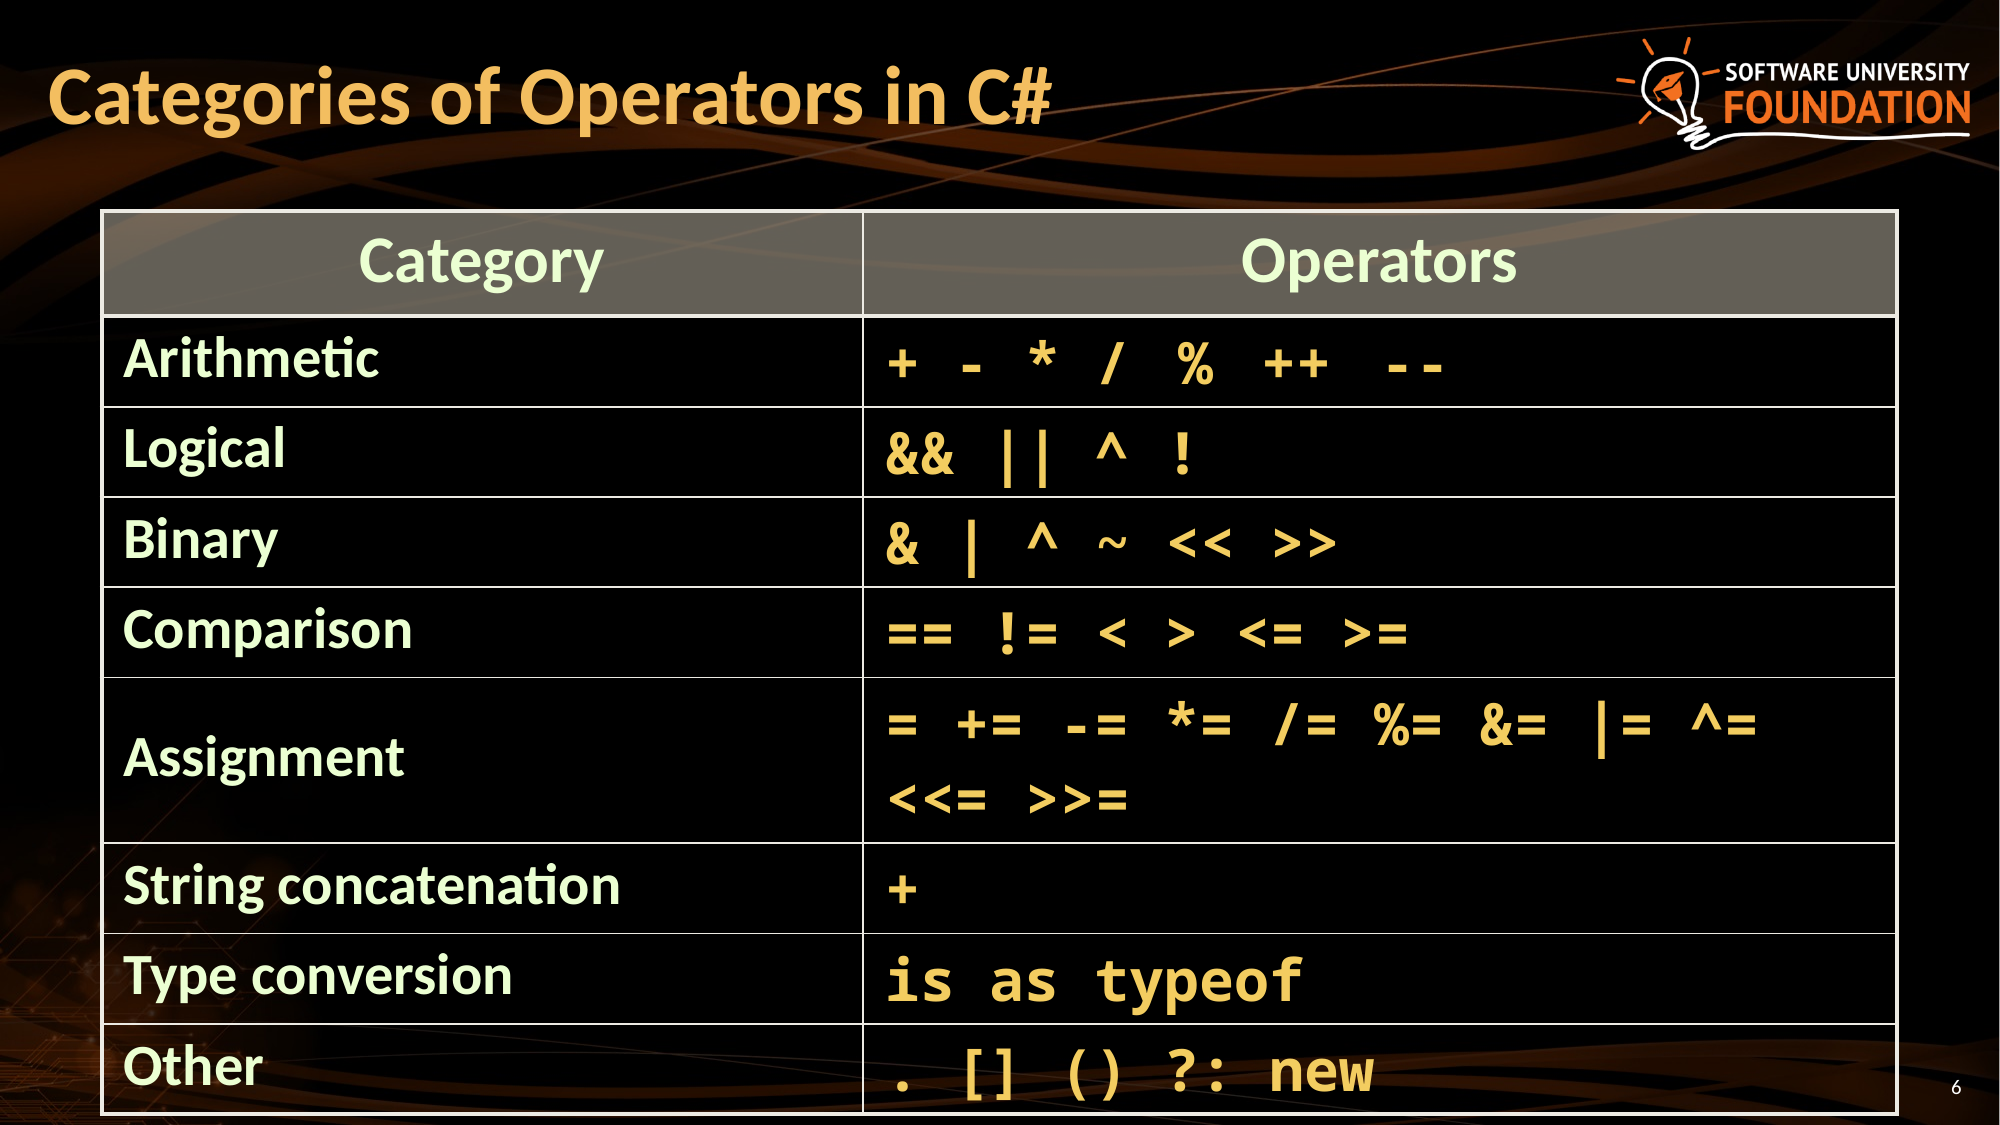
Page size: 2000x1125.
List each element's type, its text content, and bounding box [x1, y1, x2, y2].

table_header Category [104, 213, 862, 314]
table_cell = += -= *= /= %= &= |= ^= <<= >>= [864, 678, 1895, 842]
title Categories of Operators in C# [30, 6, 1602, 189]
table_cell Binary [104, 498, 862, 586]
table_cell Logical [104, 408, 862, 496]
table_cell Type conversion [104, 934, 862, 1023]
slide_number 6 [1899, 1070, 1968, 1103]
table_cell & | ^ ~ << >> [864, 498, 1895, 586]
table_cell . [] () ?: new [864, 1025, 1895, 1112]
table_cell is as typeof [864, 934, 1895, 1023]
table_cell Comparison [104, 588, 862, 677]
table_cell Assignment [104, 678, 862, 842]
table_cell && || ^ ! [864, 408, 1895, 496]
table_cell == != < > <= >= [864, 588, 1895, 677]
table_cell + [864, 844, 1895, 933]
table_cell + - * / % ++ -- [864, 318, 1895, 406]
table_header Operators [864, 213, 1895, 314]
picture [0, 0, 2000, 1125]
table_cell Other [104, 1025, 862, 1112]
table_cell String concatenation [104, 844, 862, 933]
table_cell Arithmetic [104, 318, 862, 406]
